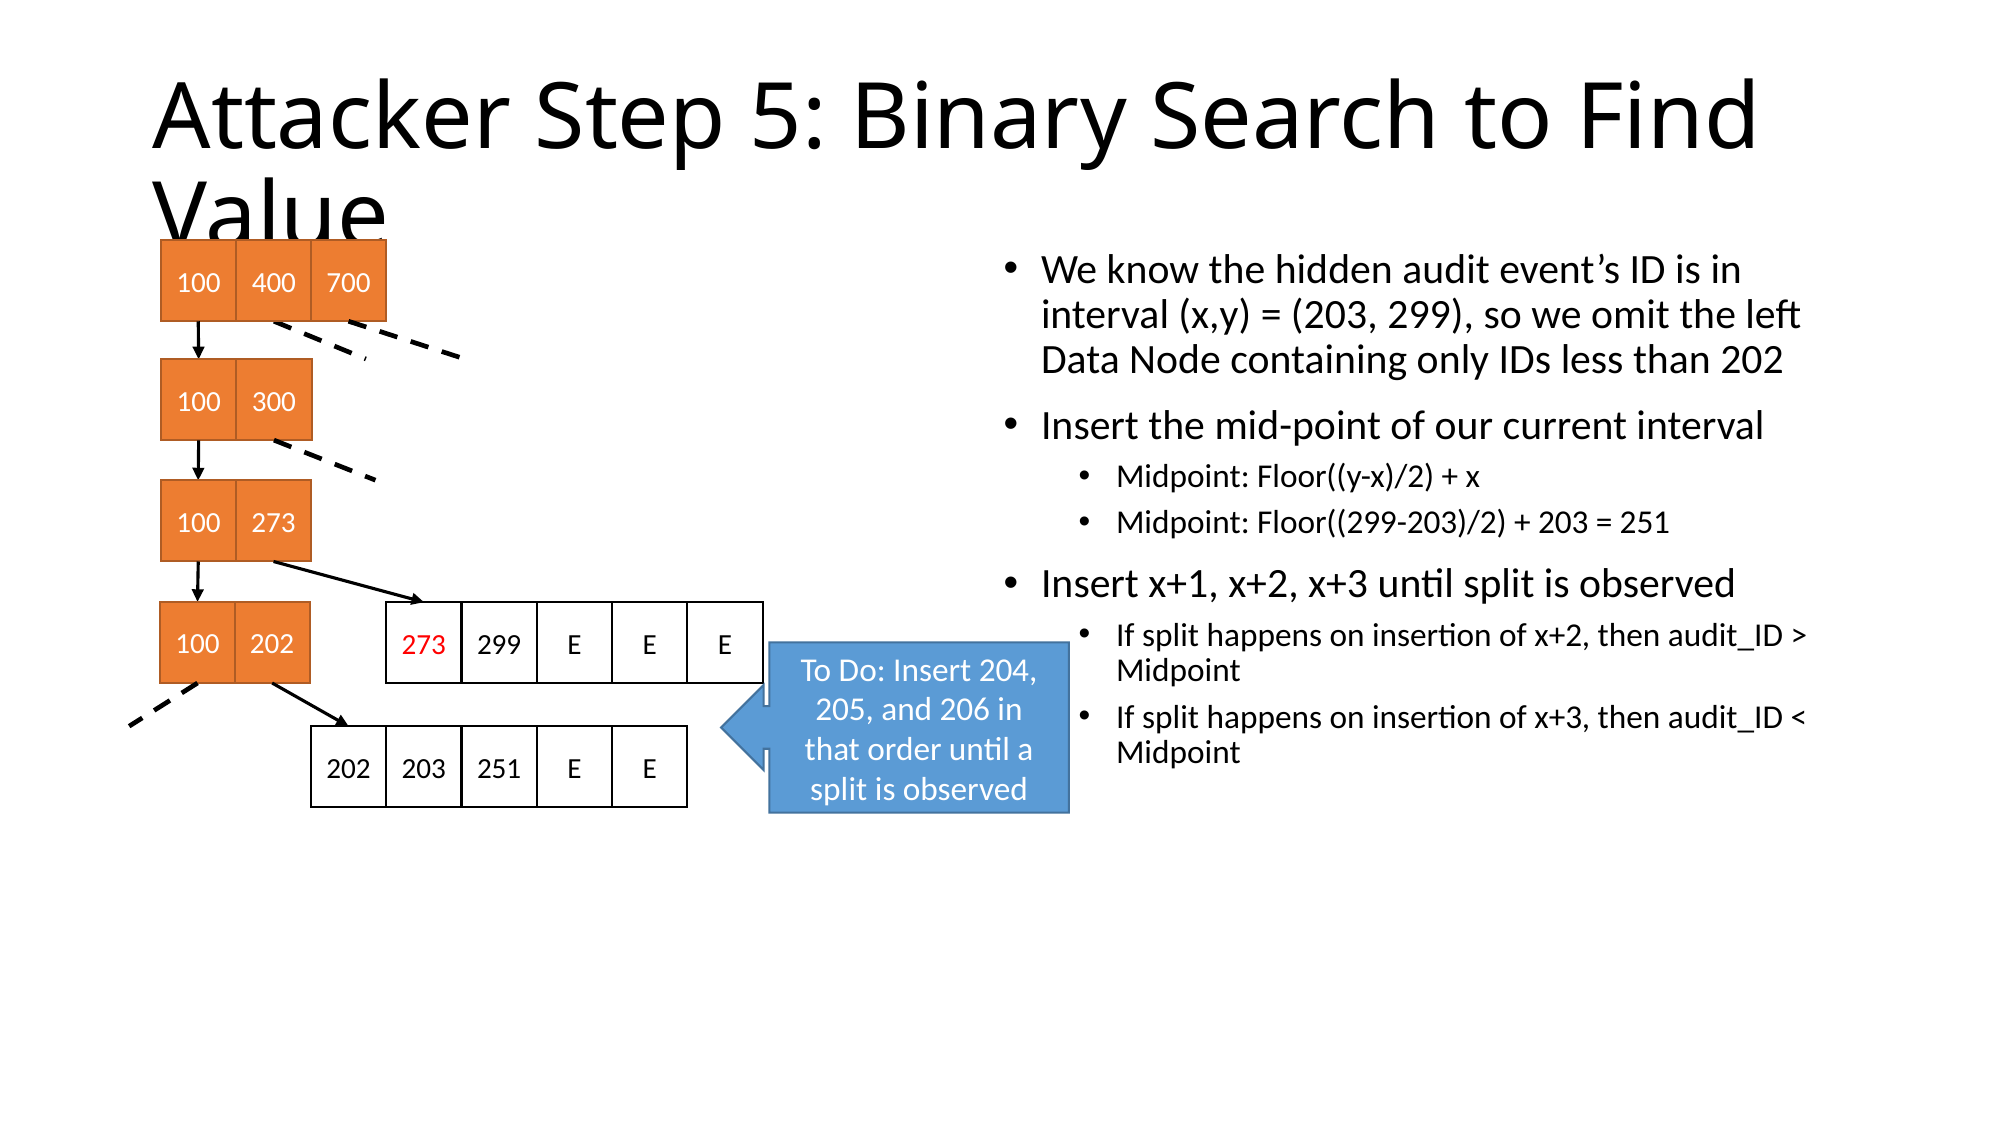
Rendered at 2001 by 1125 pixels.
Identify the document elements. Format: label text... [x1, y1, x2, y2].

list We know the hidden audit event’s ID is in interval (x,y) = (203, 299), so we omit the left Data Node containing only IDs less than 202 Insert the mid-point of our current interval Midpoint: Floor((y-x)/2) + x Midpoint: Floor((299-203)/2) + 203 = 251 Insert x+1, x+2, x+3 until split is observed If split happens on insertion of x+2, then audit_ID > Midpoint If split happens on insertion of x+3, then audit_ID < Midpoint [988, 239, 1869, 954]
title Attacker Step 5: Binary Search to Find Value [137, 59, 1863, 278]
text_box 100 [160, 239, 235, 322]
text_box 400 [235, 239, 310, 322]
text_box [348, 321, 465, 359]
text_box 202 [234, 601, 311, 684]
text_box 100 [160, 479, 235, 562]
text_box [273, 440, 376, 481]
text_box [129, 682, 198, 727]
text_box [273, 321, 348, 359]
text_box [386, 602, 763, 684]
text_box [273, 561, 424, 603]
text_box To Do: Insert 204, 205, and 206 in that order until a split is observed [719, 641, 1070, 814]
text_box 273 [235, 479, 312, 562]
text_box 100 [159, 601, 234, 684]
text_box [272, 683, 349, 727]
text_box 100 [160, 358, 235, 441]
text_box 300 [235, 358, 313, 441]
text_box 700 [310, 239, 387, 321]
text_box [310, 726, 688, 808]
